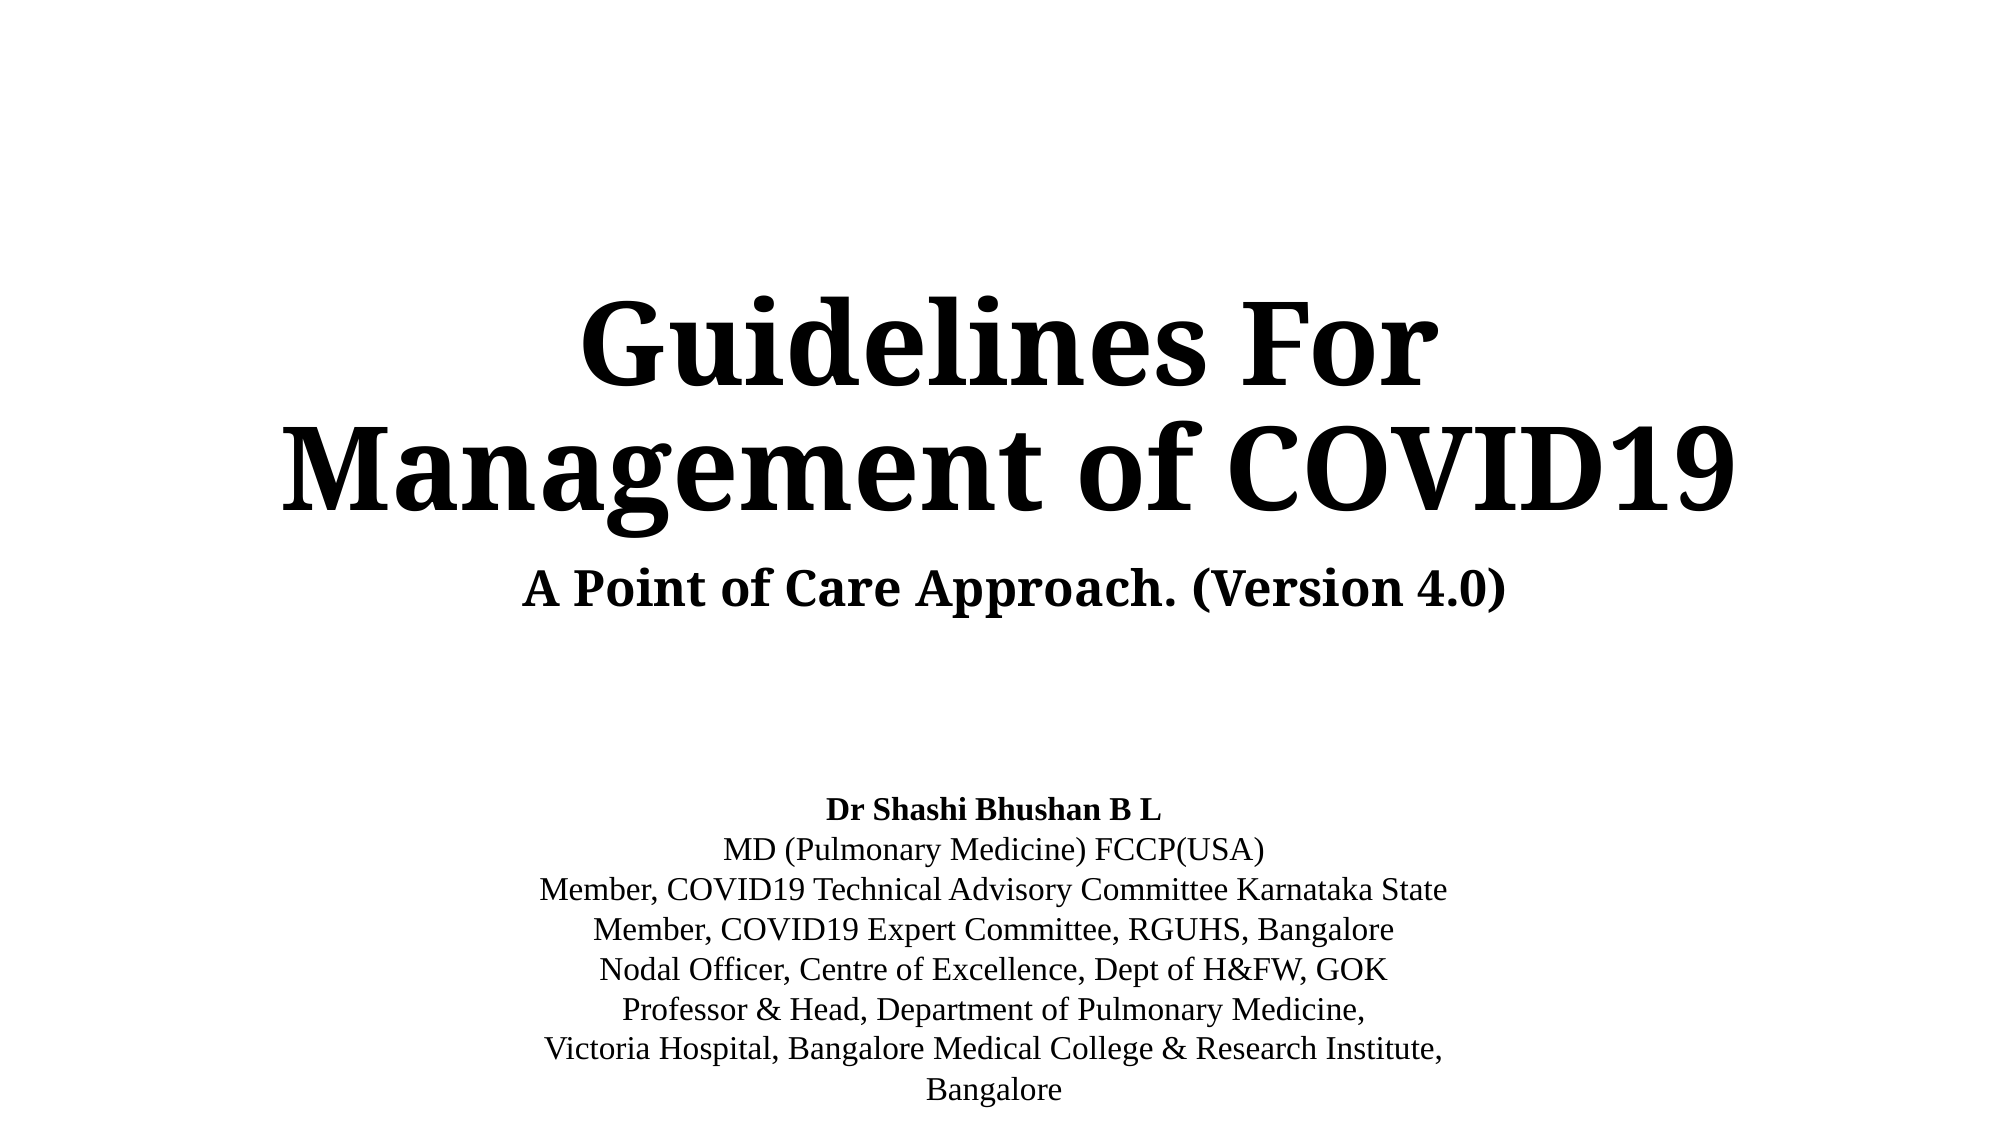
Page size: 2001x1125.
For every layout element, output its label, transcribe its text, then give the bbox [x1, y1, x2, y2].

subtitle A Point of Care Approach. (Version 4.0) [265, 555, 1766, 626]
title Guidelines For Management of COVID19 [259, 262, 1760, 544]
text_box Dr Shashi Bhushan B L MD (Pulmonary Medicine) FCCP(USA) Member, COVID19 Technical Advisory Committee Karnataka State Member, COVID19 Expert Committee, RGUHS, Bangalore Nodal Officer, Centre of Excellence, Dept of H&FW, GOK Professor & Head, Department of Pulmonary Medicine, Victoria Hospital, Bangalore Medical College & Research Institute, Bangalore [417, 779, 1541, 1125]
